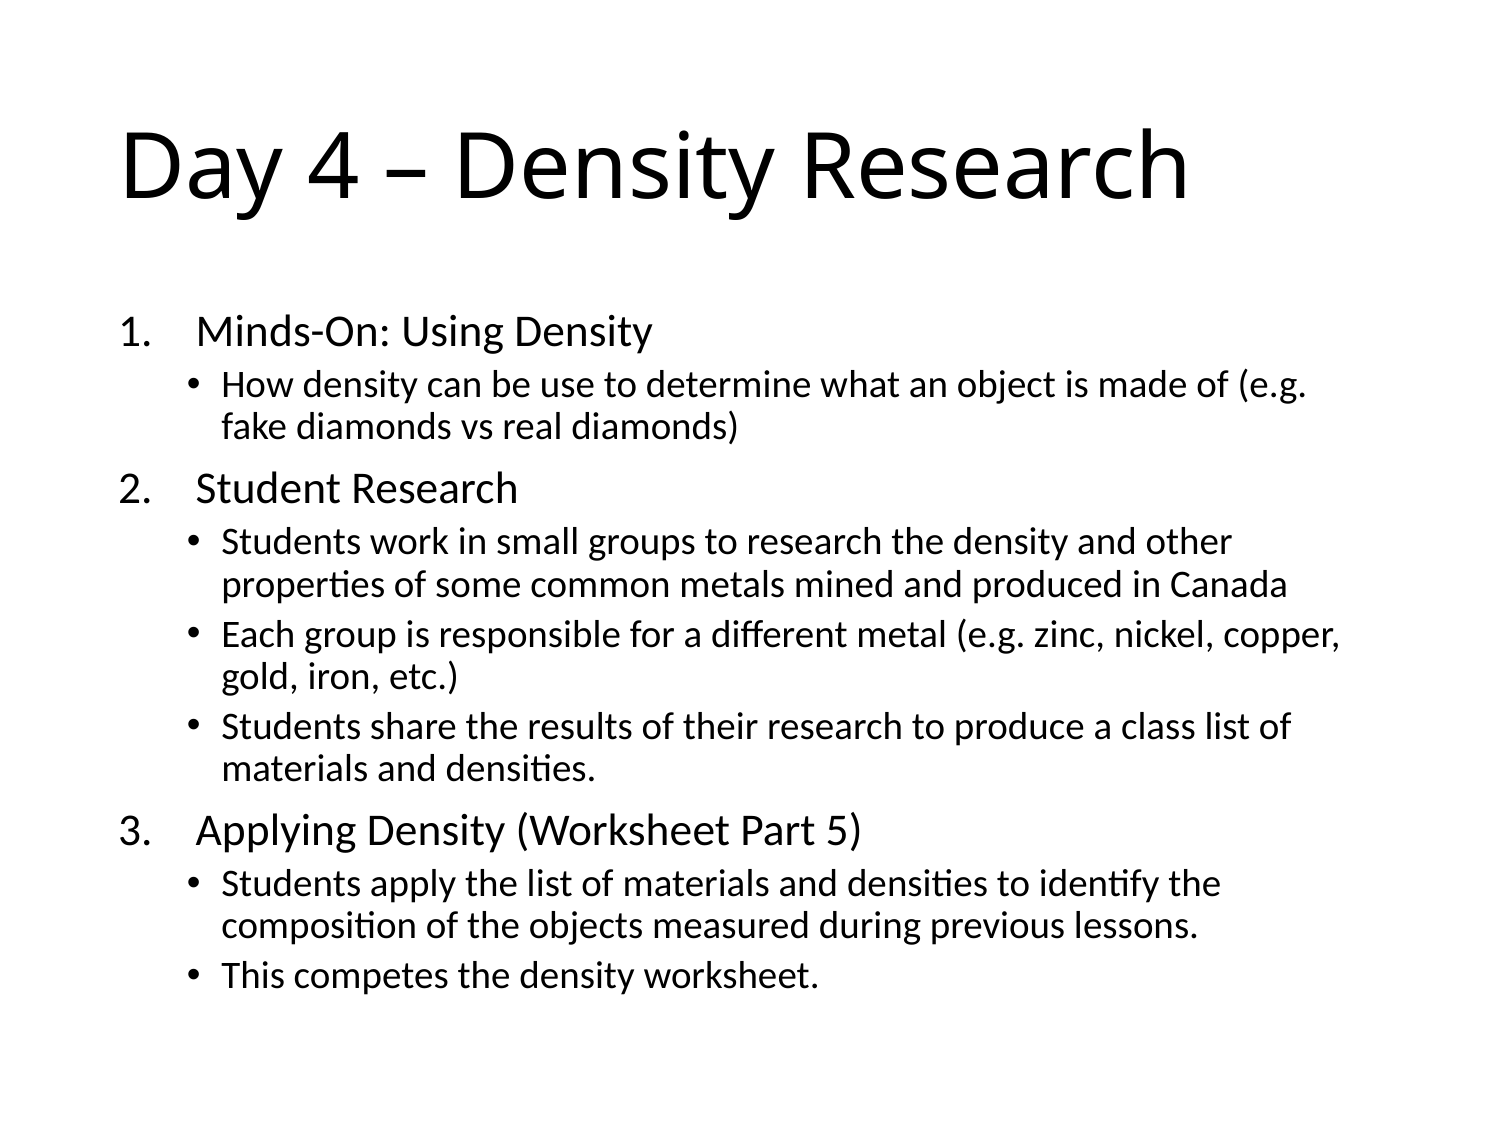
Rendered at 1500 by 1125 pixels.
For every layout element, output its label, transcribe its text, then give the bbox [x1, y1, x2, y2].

title Day 4 – Density Research [103, 59, 1397, 278]
list Minds-On: Using Density How density can be use to determine what an object is made of (e.g. fake diamonds vs real diamonds) Student Research Students work in small groups to research the density and other properties of some common metals mined and produced in Canada Each group is responsible for a different metal (e.g. zinc, nickel, copper, gold, iron, etc.) Students share the results of their research to produce a class list of materials and densities. Applying Density (Worksheet Part 5) Students apply the list of materials and densities to identify the composition of the objects measured during previous lessons. This competes the density worksheet. [103, 299, 1397, 1014]
